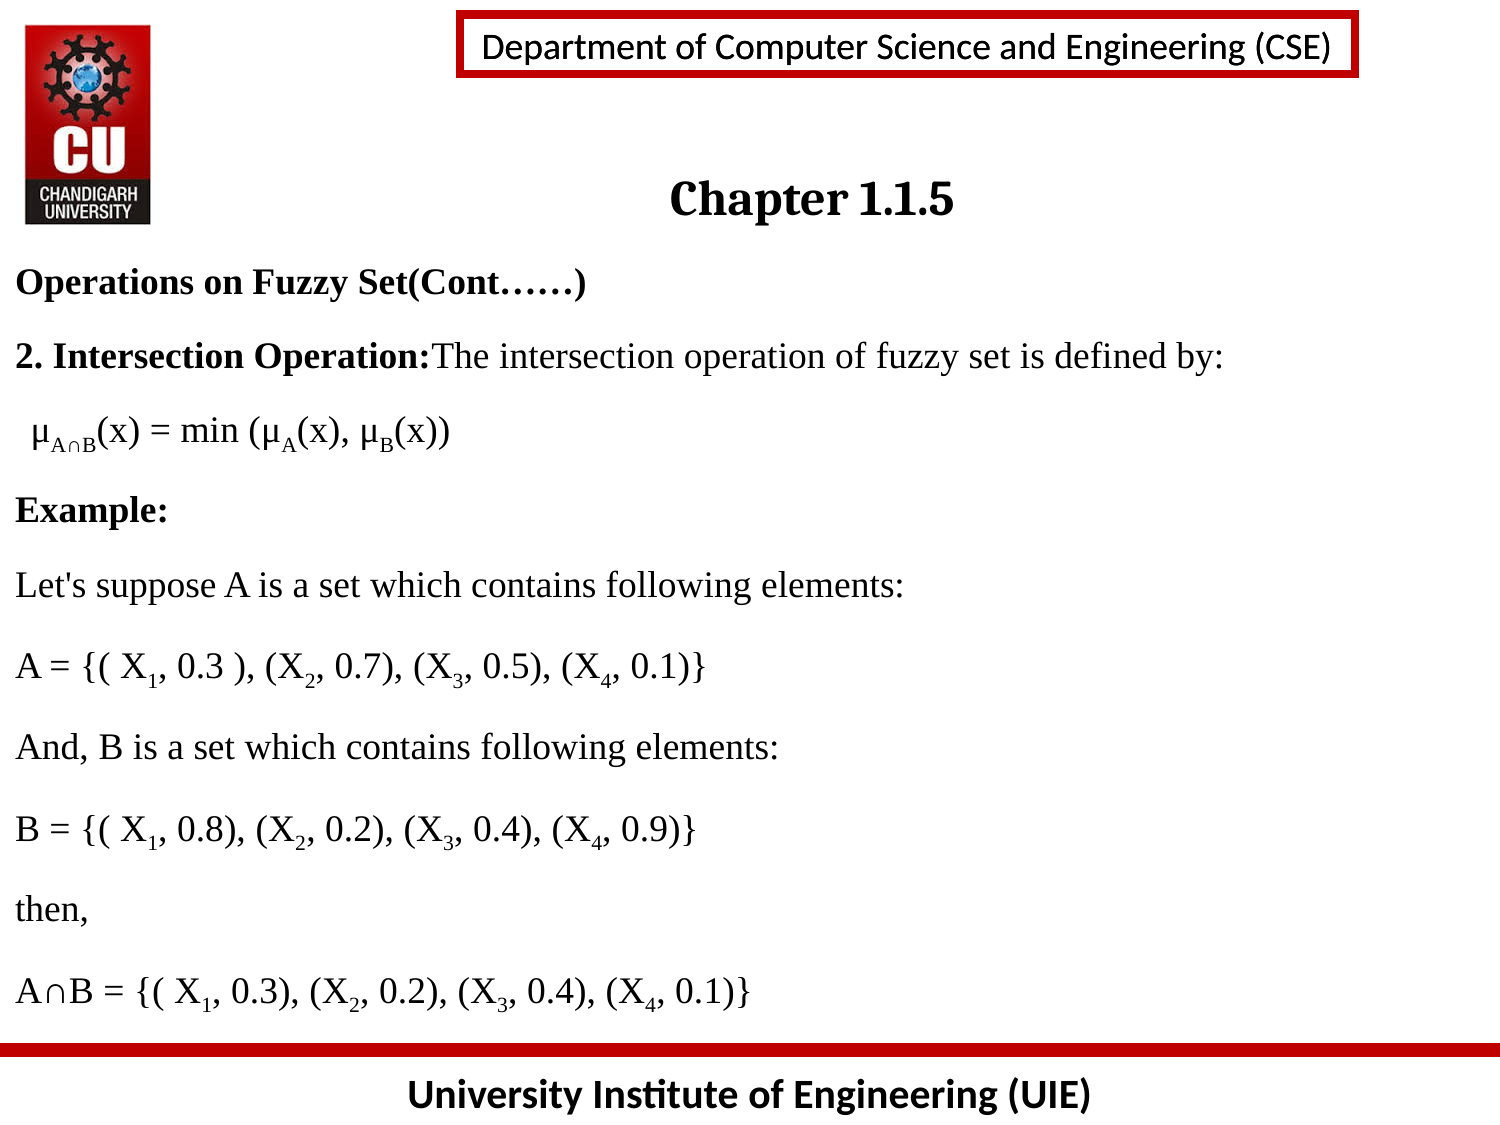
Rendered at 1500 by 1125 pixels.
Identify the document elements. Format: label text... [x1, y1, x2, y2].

title Chapter 1.1.5 [162, 174, 1463, 242]
picture [24, 24, 151, 225]
list Operations on Fuzzy Set(Cont……) 2. Intersection Operation:The intersection operation of fuzzy set is defined by: μA∩B(x) = min (μA(x), μB(x)) Example: Let's suppose A is a set which contains following elements: A = {( X1, 0.3 ), (X2, 0.7), (X3, 0.5), (X4, 0.1)} And, B is a set which contains following elements: B = {( X1, 0.8), (X2, 0.2), (X3, 0.4), (X4, 0.9)} then, A∩B = {( X1, 0.3), (X2, 0.2), (X3, 0.4), (X4, 0.1)} [0, 242, 1500, 1125]
